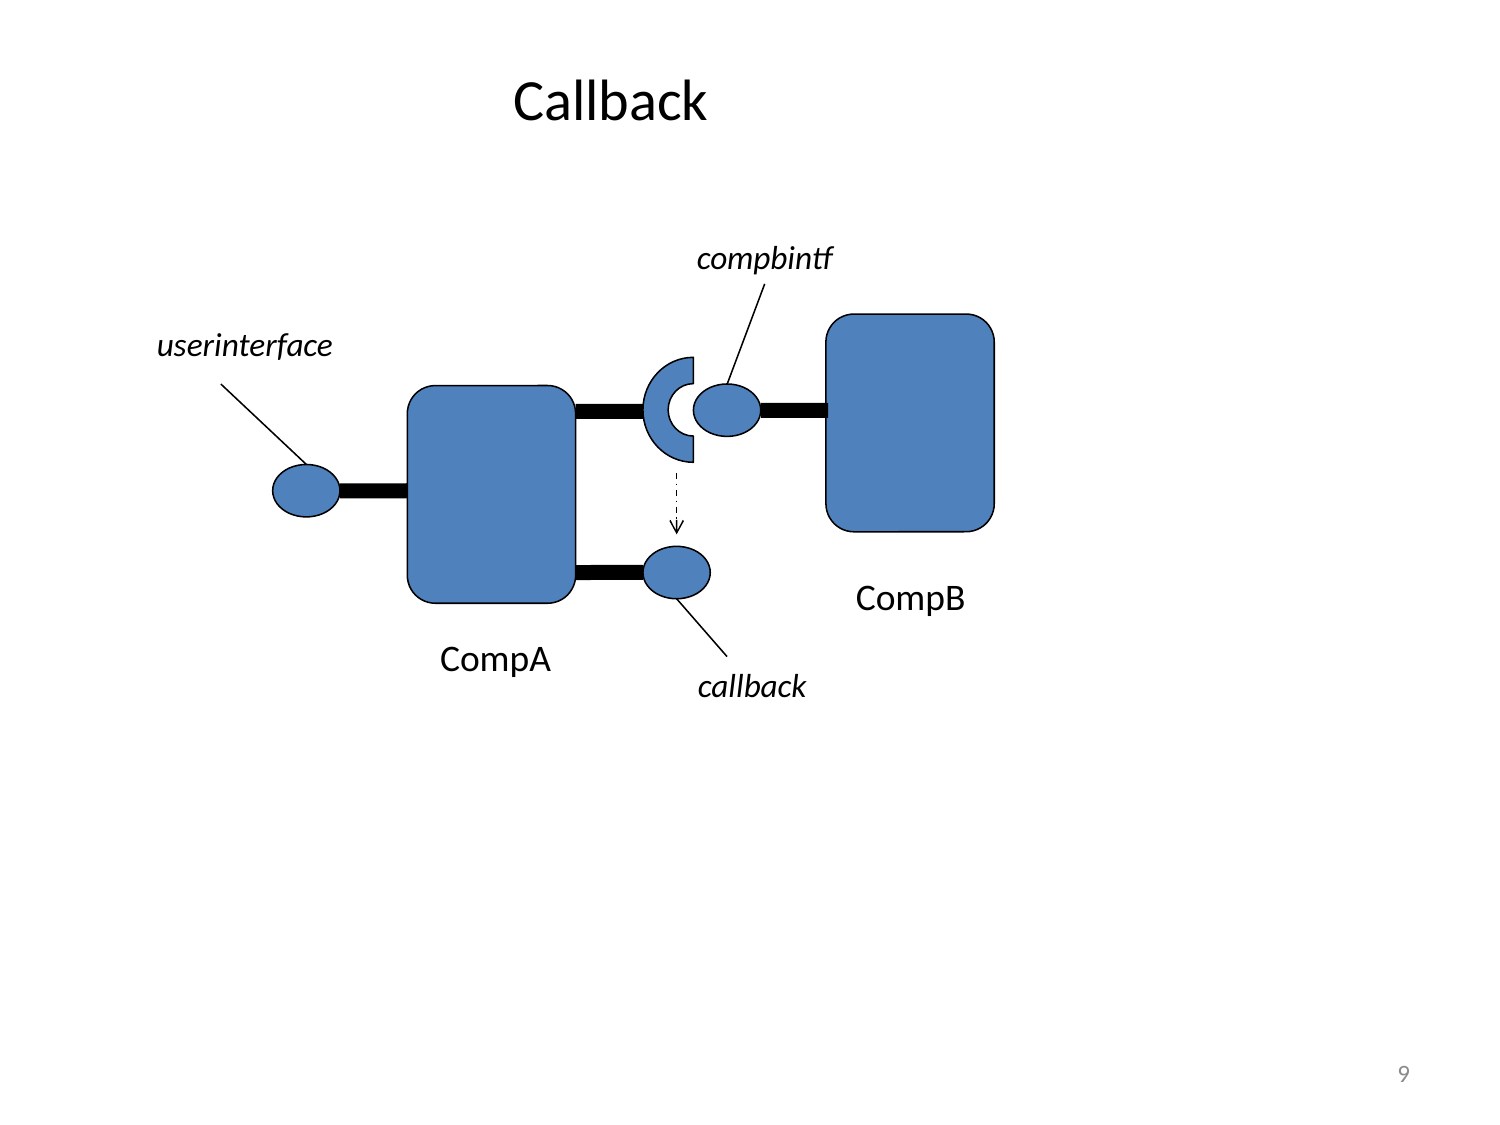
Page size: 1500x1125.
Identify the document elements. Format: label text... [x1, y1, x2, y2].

text_box compbintf [682, 229, 848, 284]
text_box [407, 357, 745, 604]
text_box callback [683, 657, 822, 712]
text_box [726, 284, 765, 385]
text_box CompA [425, 626, 567, 686]
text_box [272, 464, 408, 518]
list [93, 281, 1367, 1051]
title Callback [102, 19, 1120, 176]
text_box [676, 598, 728, 657]
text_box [693, 313, 995, 532]
slide_number 9 [1074, 1042, 1425, 1103]
text_box CompB [841, 565, 981, 626]
text_box userinterface [142, 315, 349, 371]
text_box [220, 383, 307, 465]
